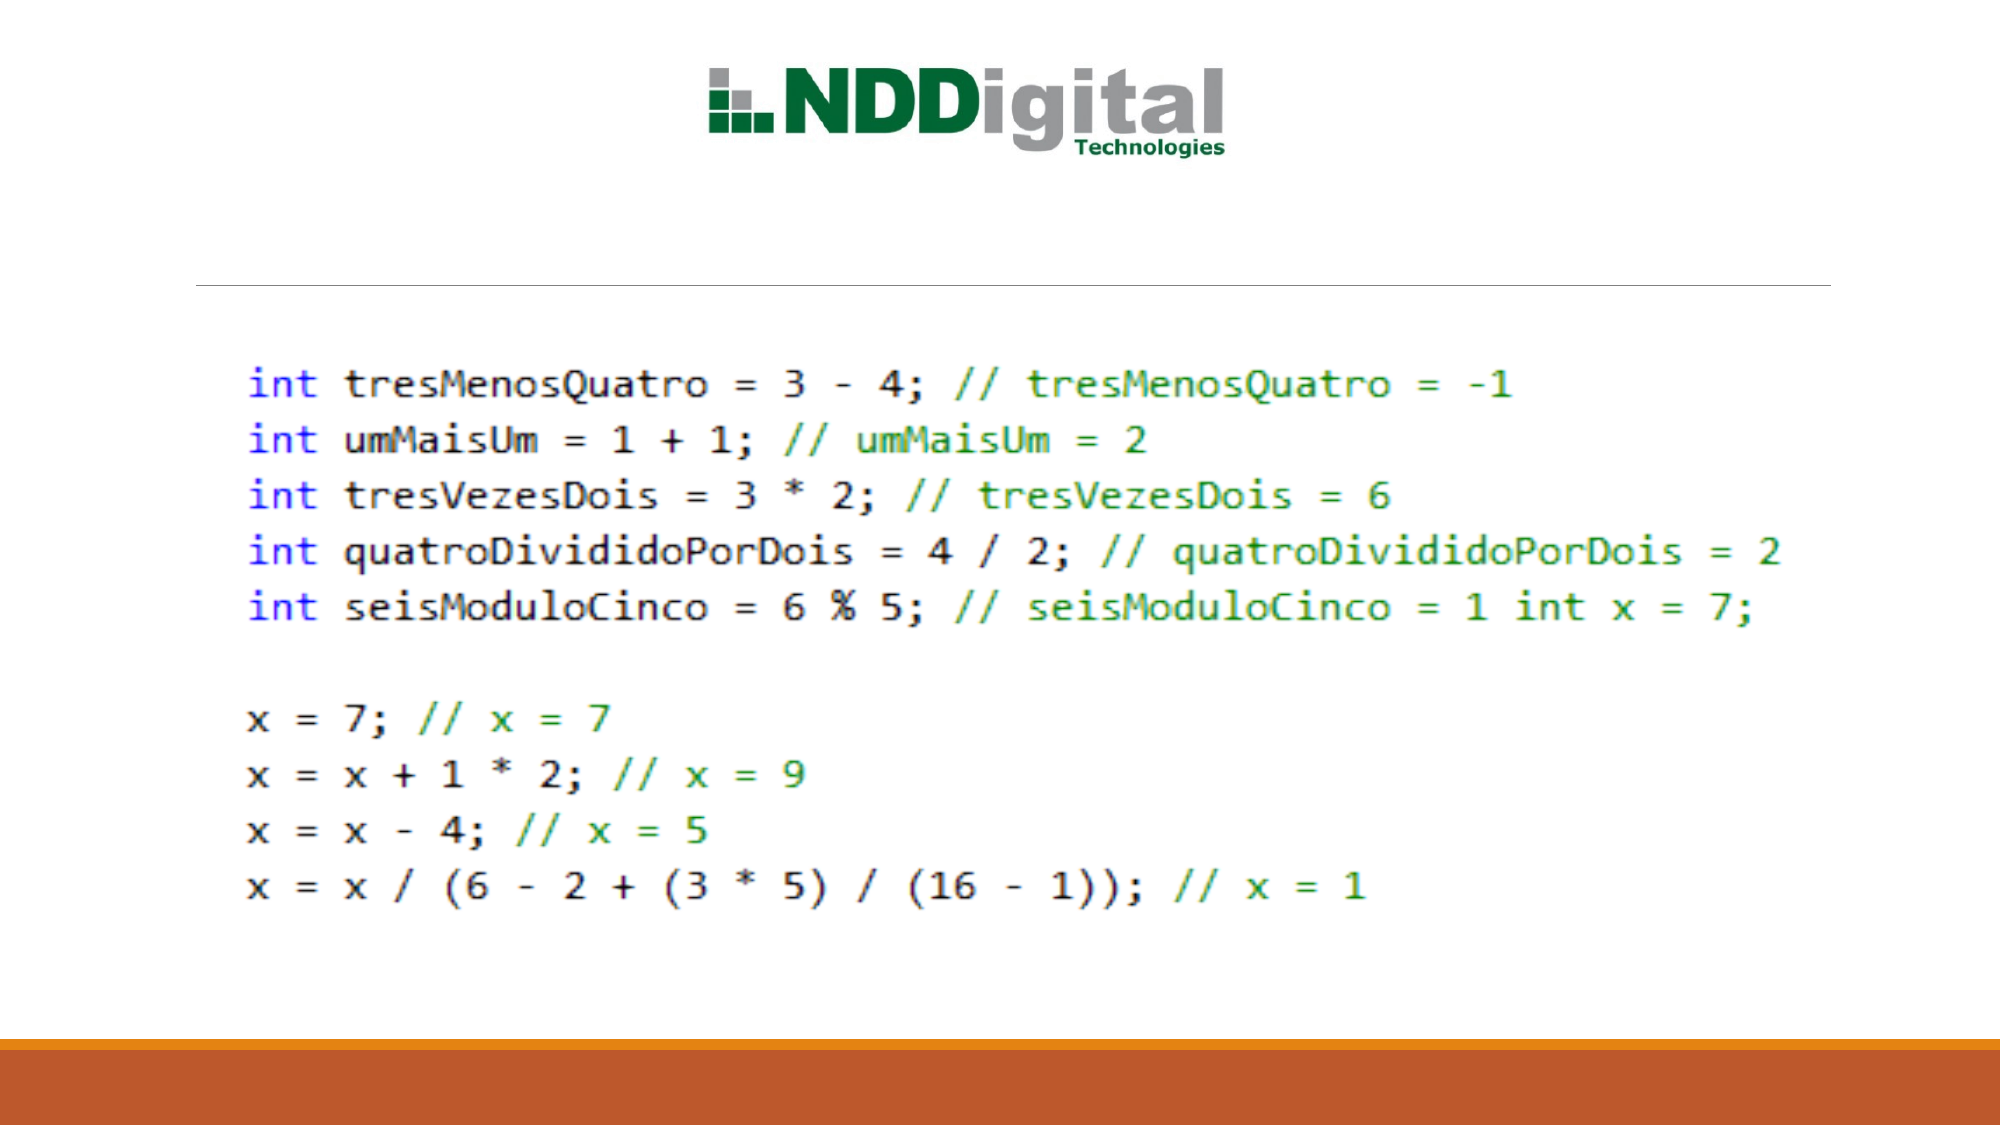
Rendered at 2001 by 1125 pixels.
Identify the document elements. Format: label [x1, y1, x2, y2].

picture [218, 349, 1842, 932]
picture [684, 0, 1249, 180]
